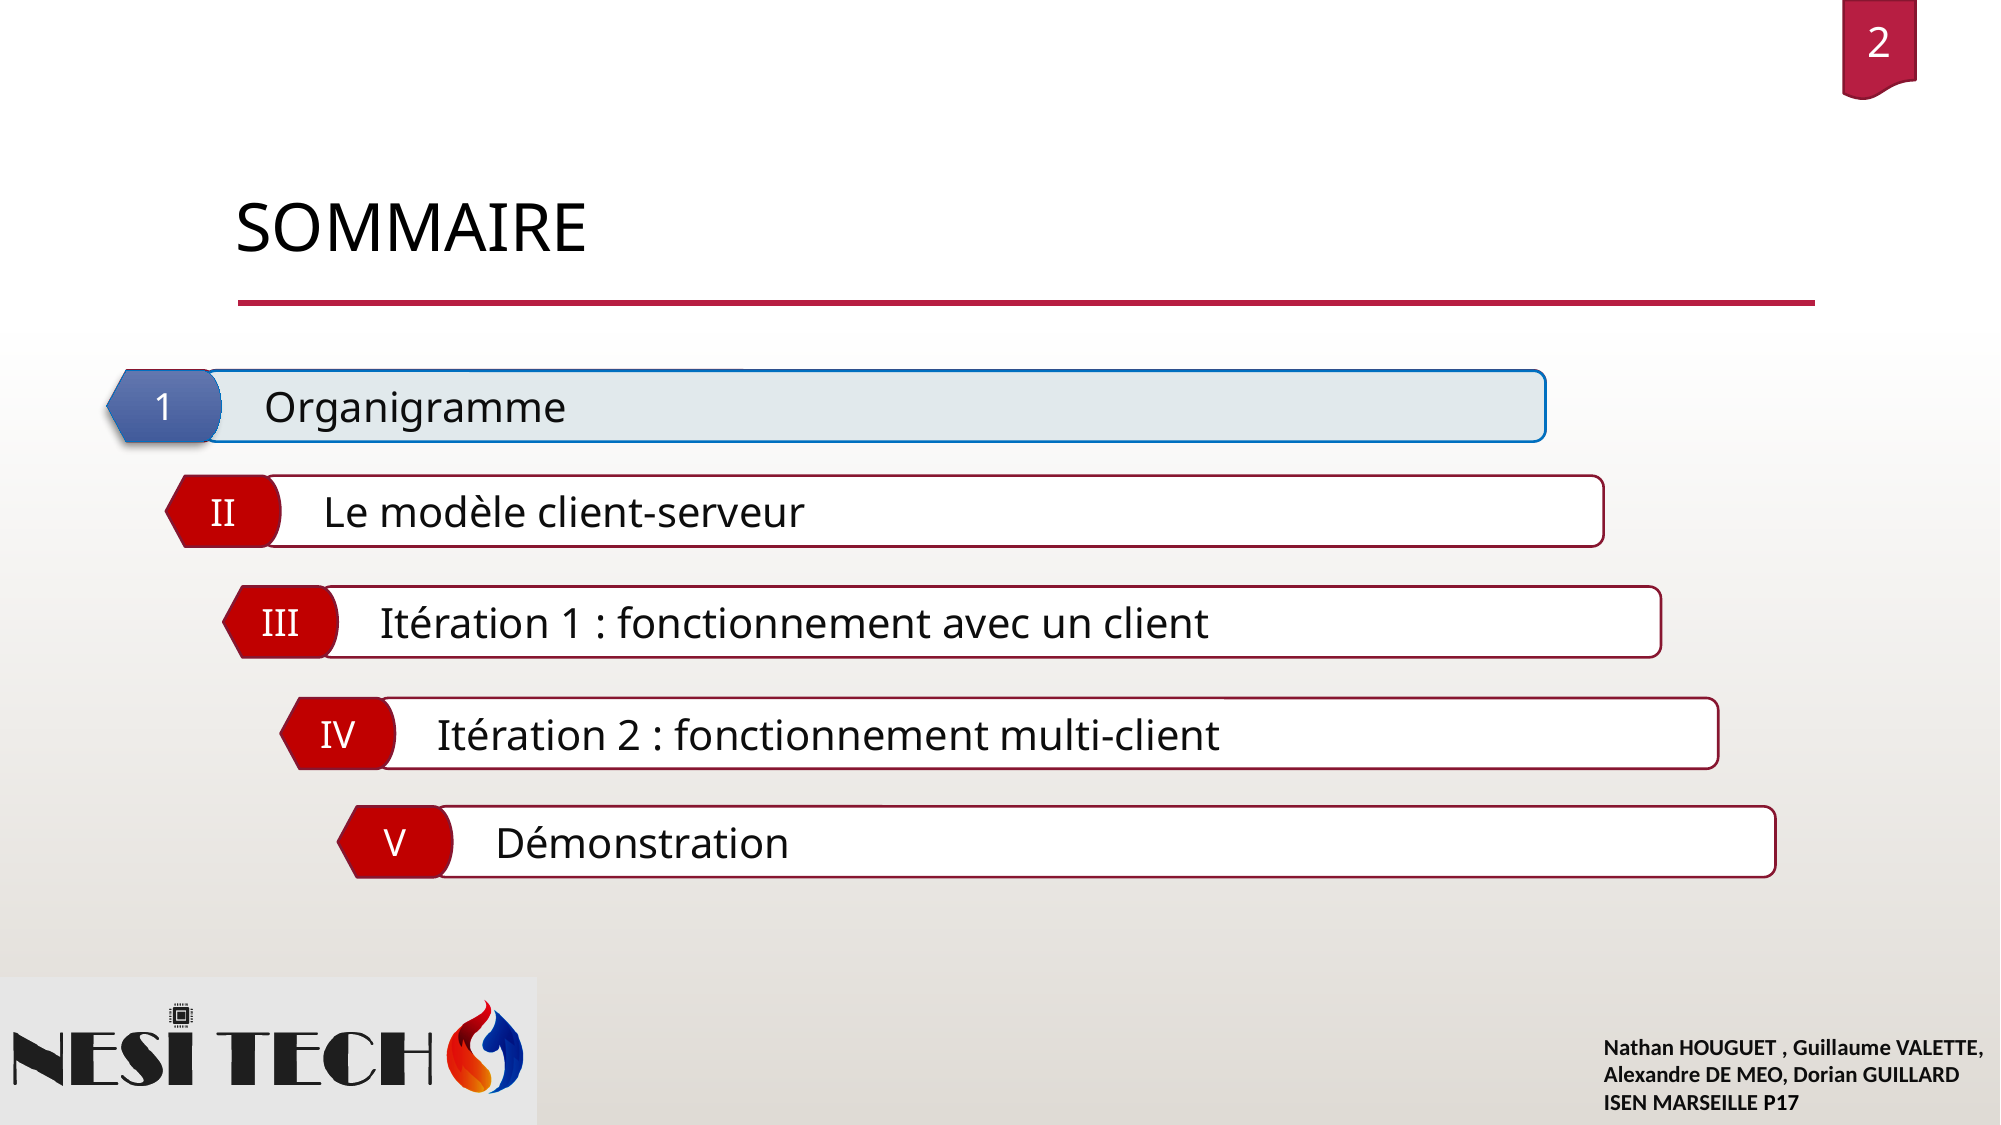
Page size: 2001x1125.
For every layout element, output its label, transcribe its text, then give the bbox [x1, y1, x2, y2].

text_box 1 [106, 370, 222, 442]
text_box IV [279, 696, 397, 771]
text_box 2 [1843, 8, 1916, 92]
title SOMMAIRE [220, 186, 1796, 359]
text_box II [164, 474, 282, 548]
text_box Nathan HOUGUET , Guillaume VALETTE, Alexandre DE MEO, Dorian GUILLARD ISEN MARSEILLE P17 [1576, 1034, 2000, 1114]
text_box Démonstration [440, 804, 1777, 879]
text_box V [336, 805, 454, 879]
text_box Organigramme [208, 369, 1547, 443]
text_box [1842, 0, 1917, 100]
picture [0, 976, 537, 1125]
text_box Itération 2 : fonctionnement multi-client [382, 696, 1720, 771]
text_box Le modèle client-serveur [268, 474, 1605, 548]
text_box Itération 1 : fonctionnement avec un client [325, 585, 1663, 659]
text_box III [222, 585, 340, 659]
